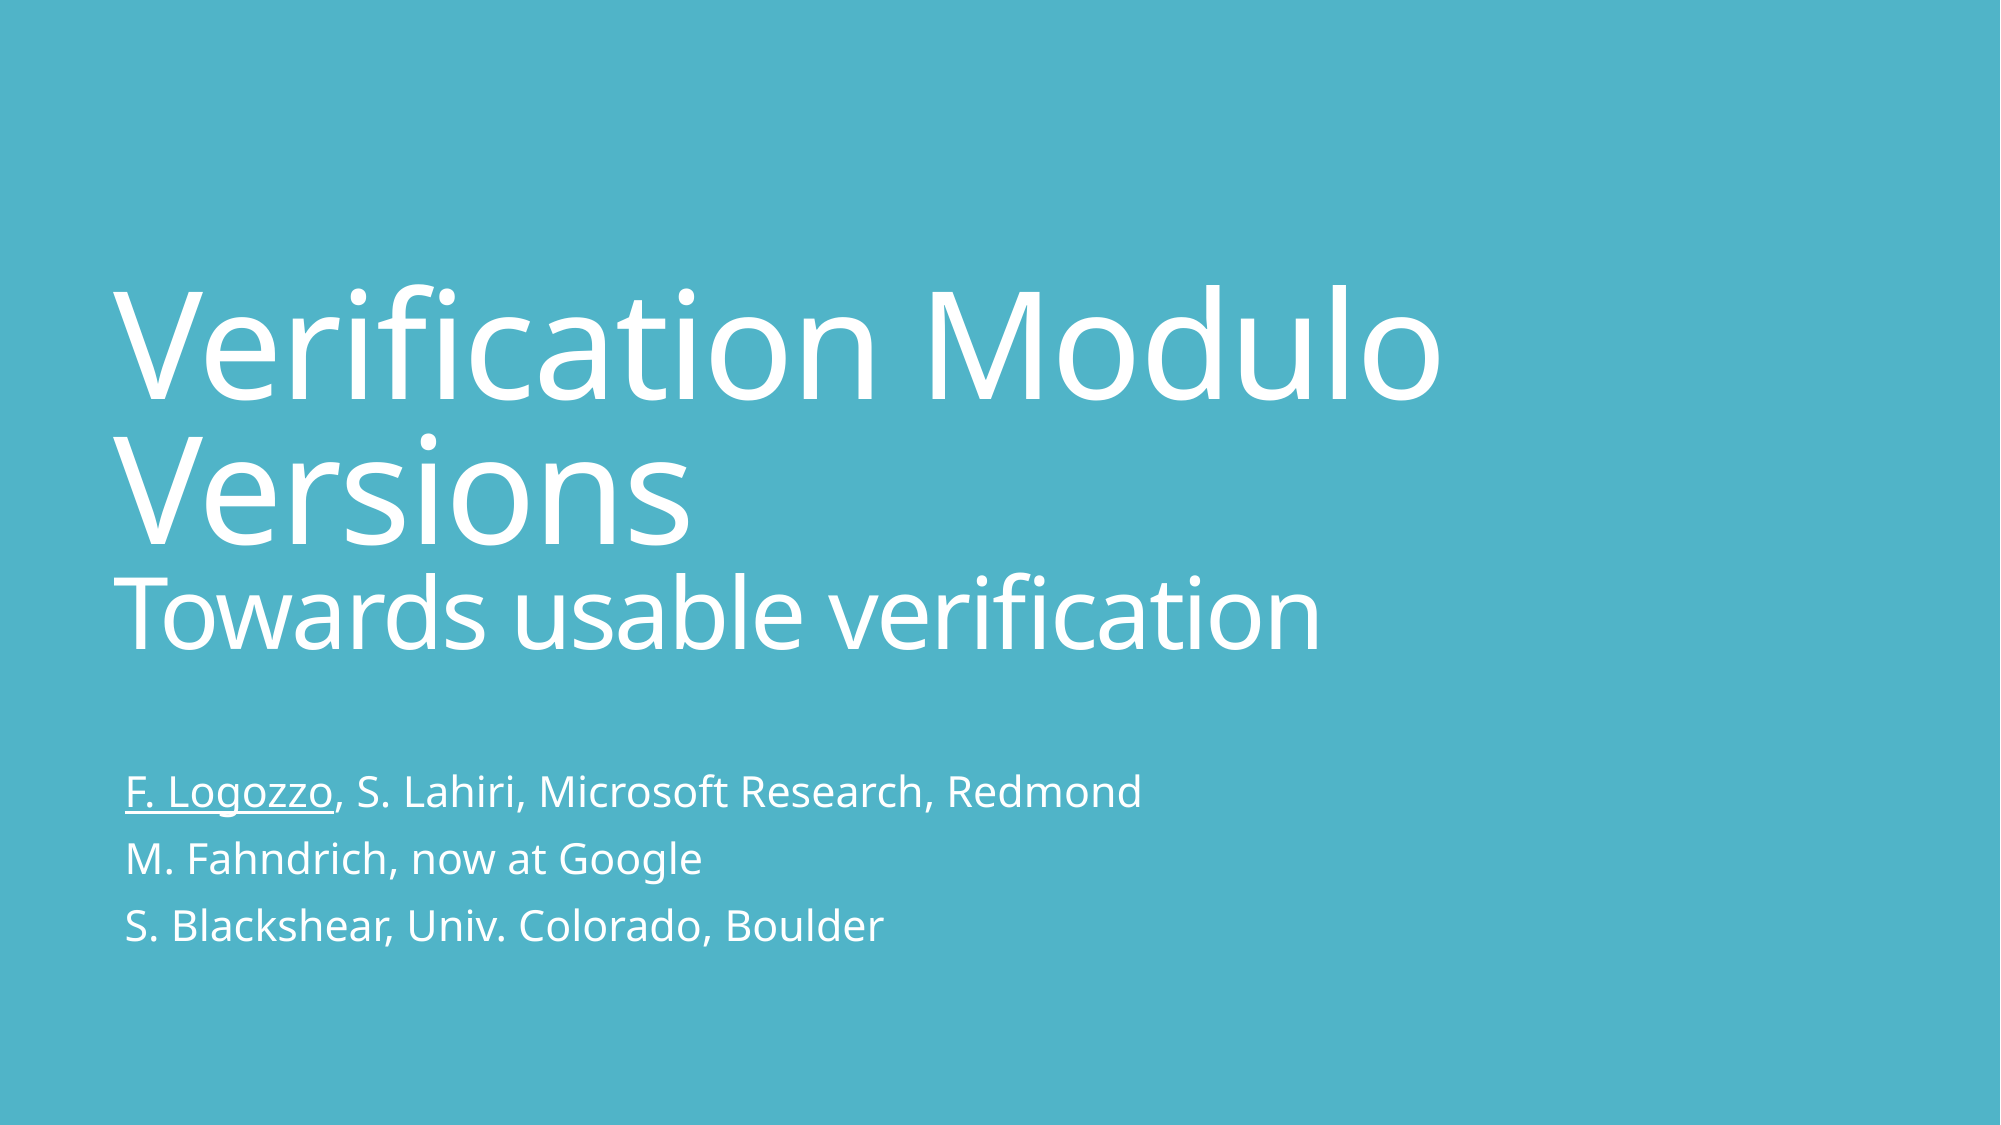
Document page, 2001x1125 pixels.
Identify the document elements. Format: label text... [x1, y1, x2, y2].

subtitle F. Logozzo, S. Lahiri, Microsoft Research, Redmond M. Fahndrich, now at Google S. Blackshear, Univ. Colorado, Boulder [109, 690, 1624, 961]
title Verification Modulo Versions Towards usable verification [98, 126, 1868, 677]
